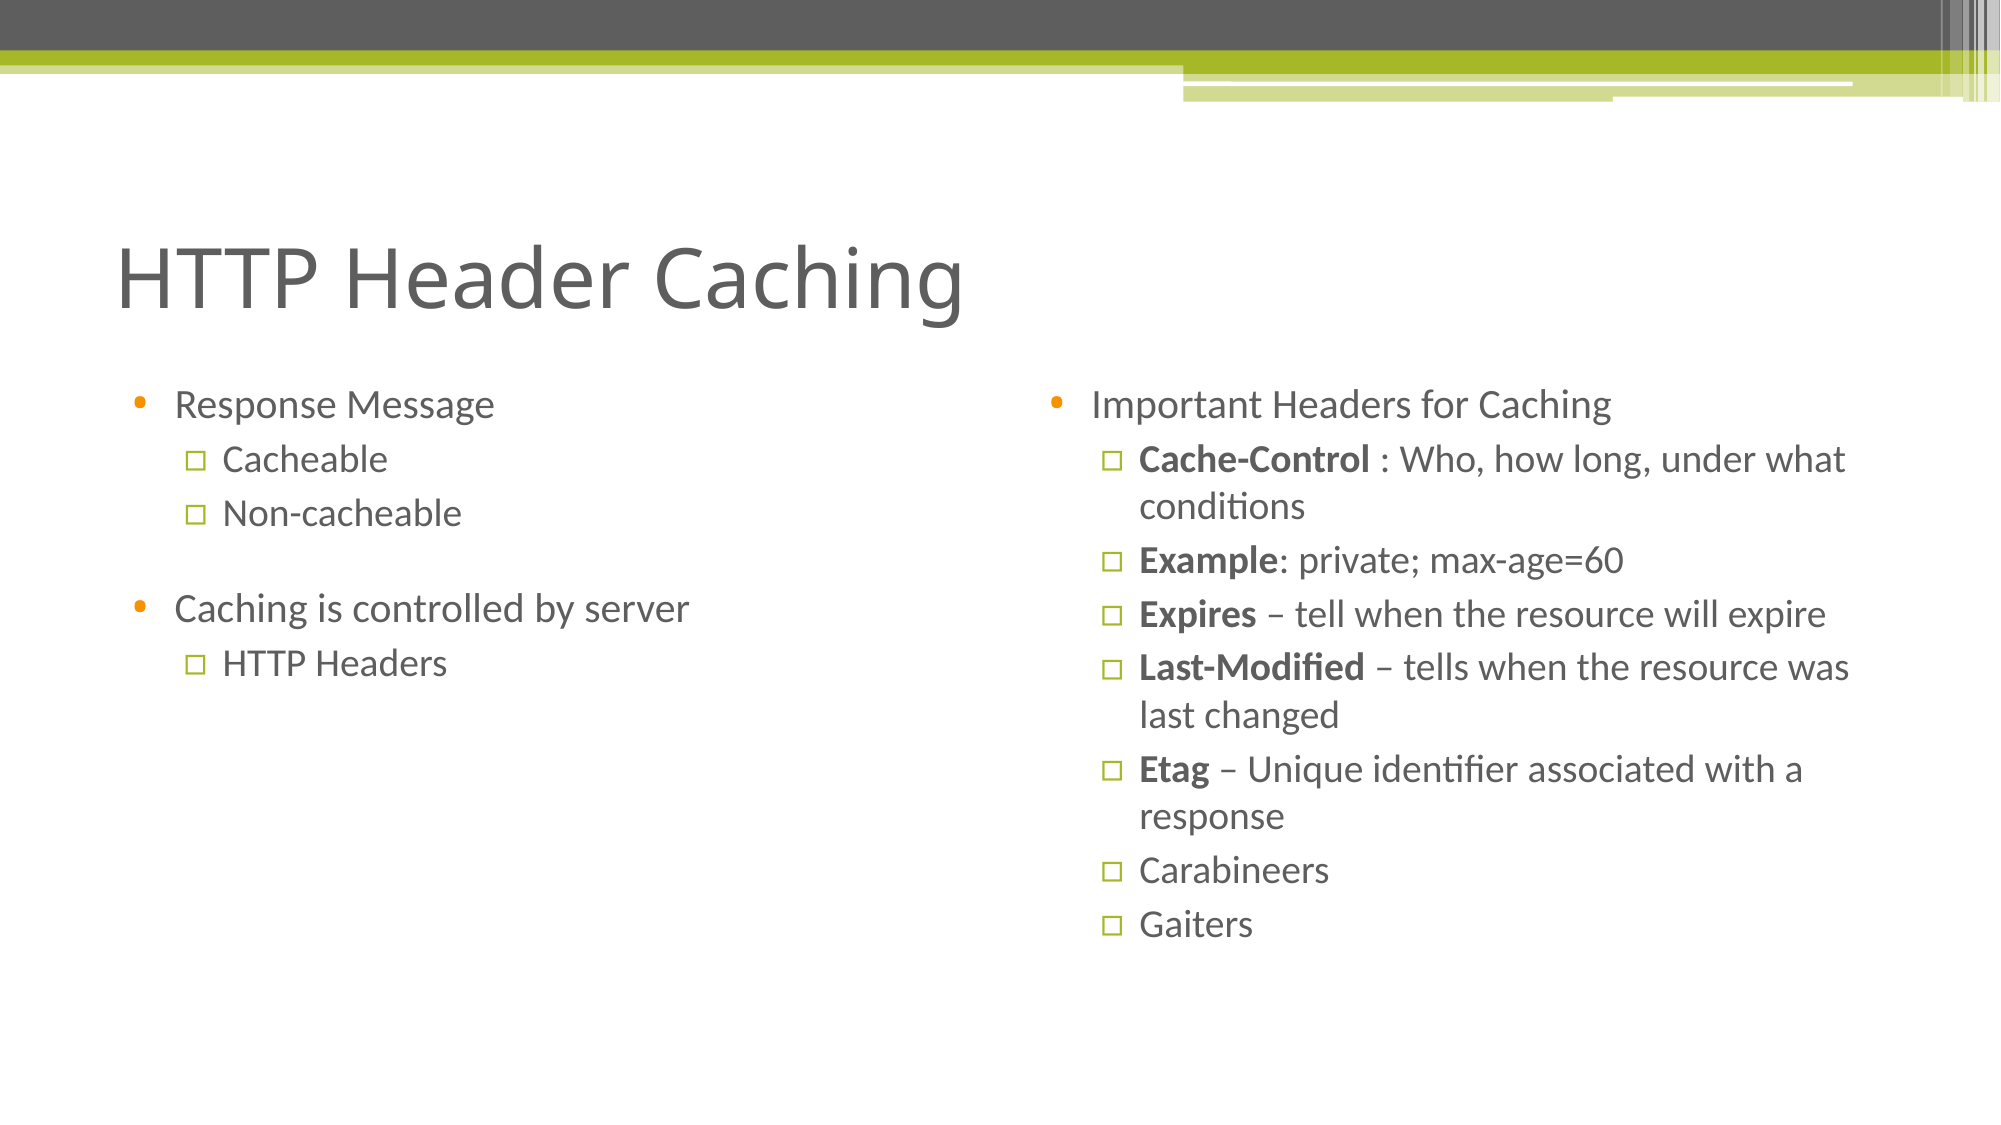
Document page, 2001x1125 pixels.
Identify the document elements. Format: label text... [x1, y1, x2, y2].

list Response Message Cacheable Non-cacheable [99, 368, 984, 567]
list Important Headers for Caching Cache-Control : Who, how long, under what conditions Example: private; max-age=60 Expires – tell when the resource will expire Last-Modified – tells when the resource was last changed Etag – Unique identifier associated with a response Carabineers Gaiters [1016, 368, 1900, 1082]
text_box Caching is controlled by server HTTP Headers [99, 572, 984, 730]
title HTTP Header Caching [99, 187, 1900, 363]
